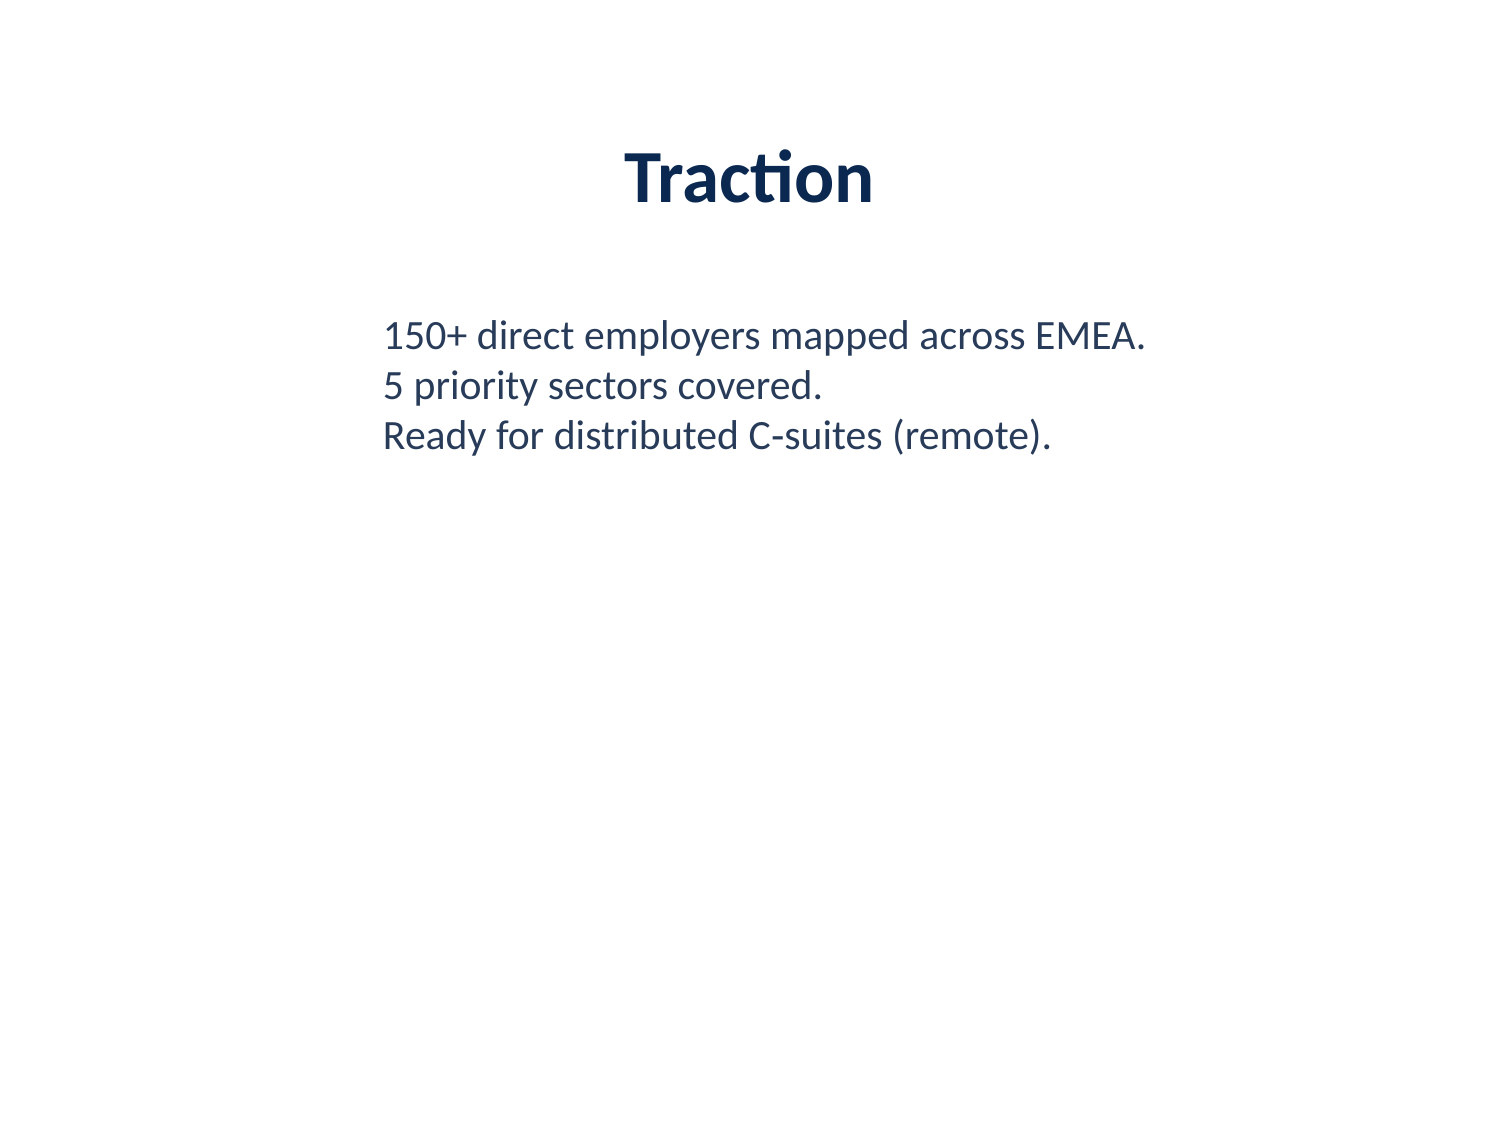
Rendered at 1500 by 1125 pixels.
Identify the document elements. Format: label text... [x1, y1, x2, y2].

text_box 150+ direct employers mapped across EMEA. 5 priority sectors covered. Ready for distributed C‑suites (remote). [368, 299, 1162, 465]
text_box Traction [609, 119, 891, 225]
